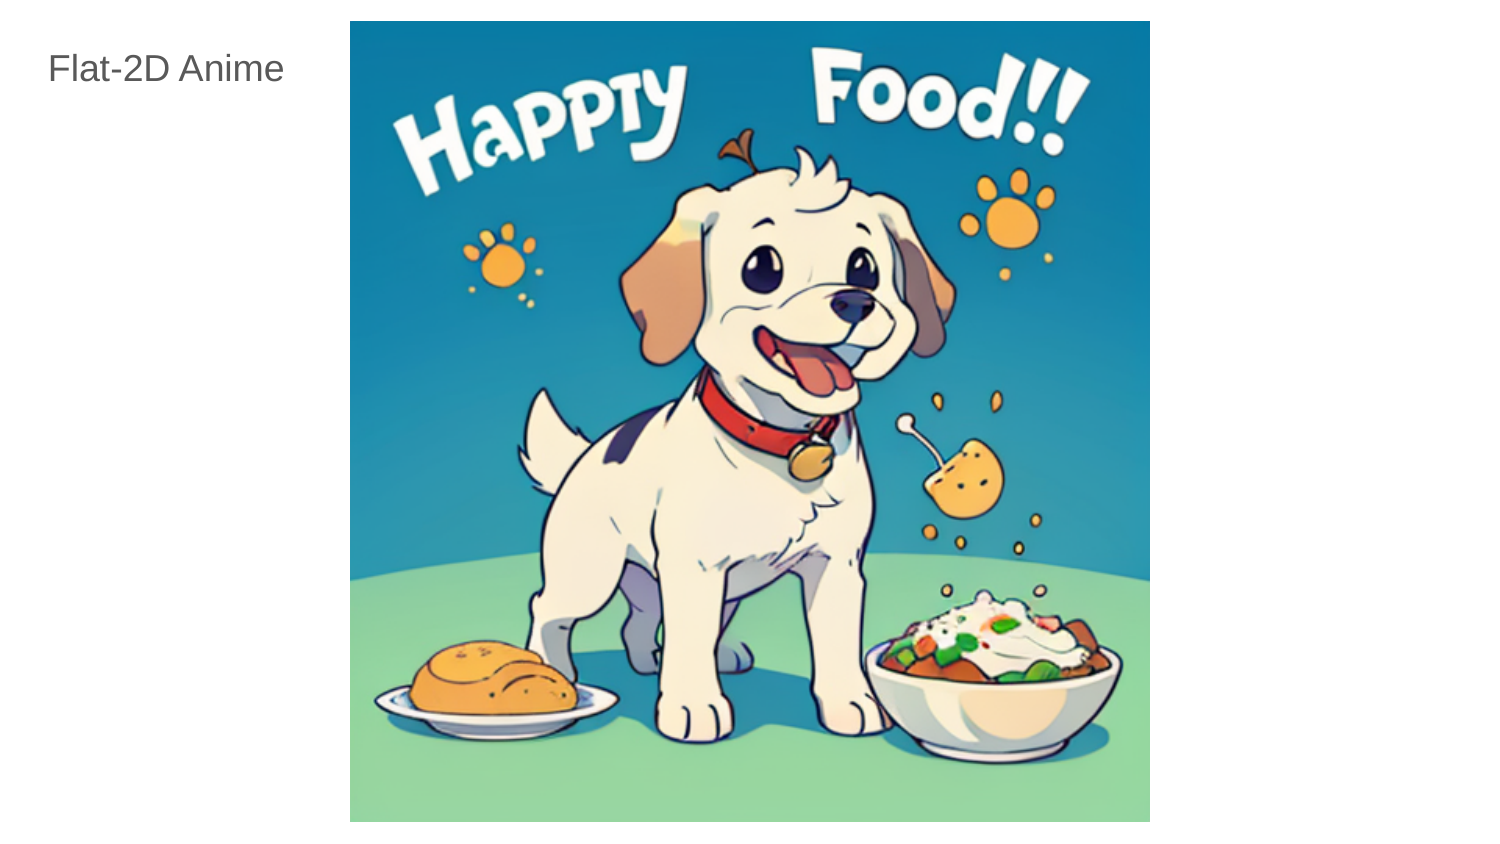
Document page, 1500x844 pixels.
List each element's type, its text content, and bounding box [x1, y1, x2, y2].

picture [349, 46, 1151, 823]
list Flat-2D Anime [32, 21, 332, 822]
picture [1049, 88, 1053, 101]
